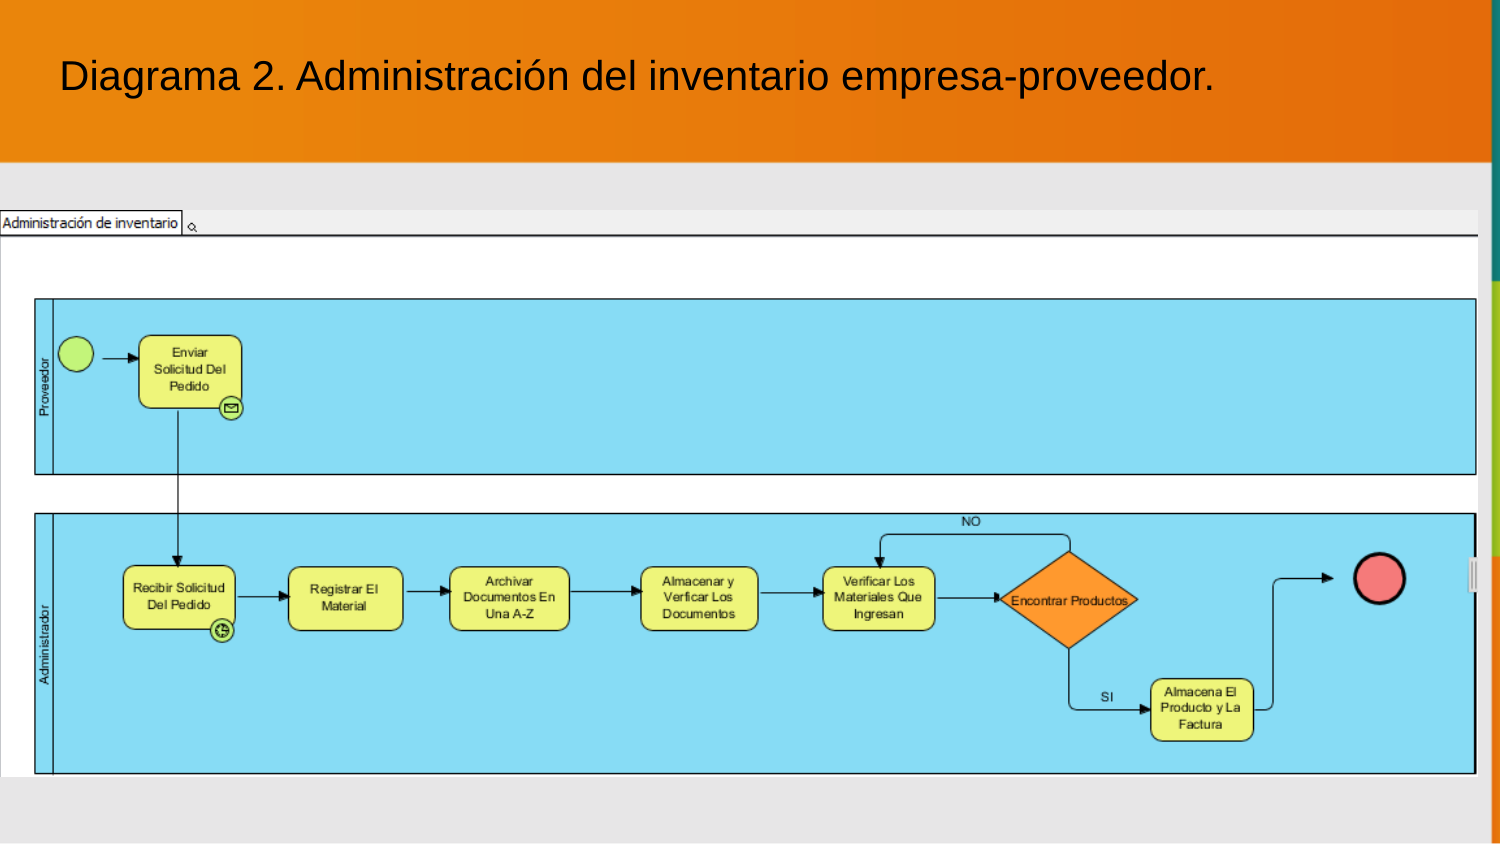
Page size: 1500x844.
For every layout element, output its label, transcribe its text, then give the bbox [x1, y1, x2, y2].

text_box Diagrama 2. Administración del inventario empresa-proveedor. [44, 41, 1352, 92]
picture [0, 0, 1500, 844]
